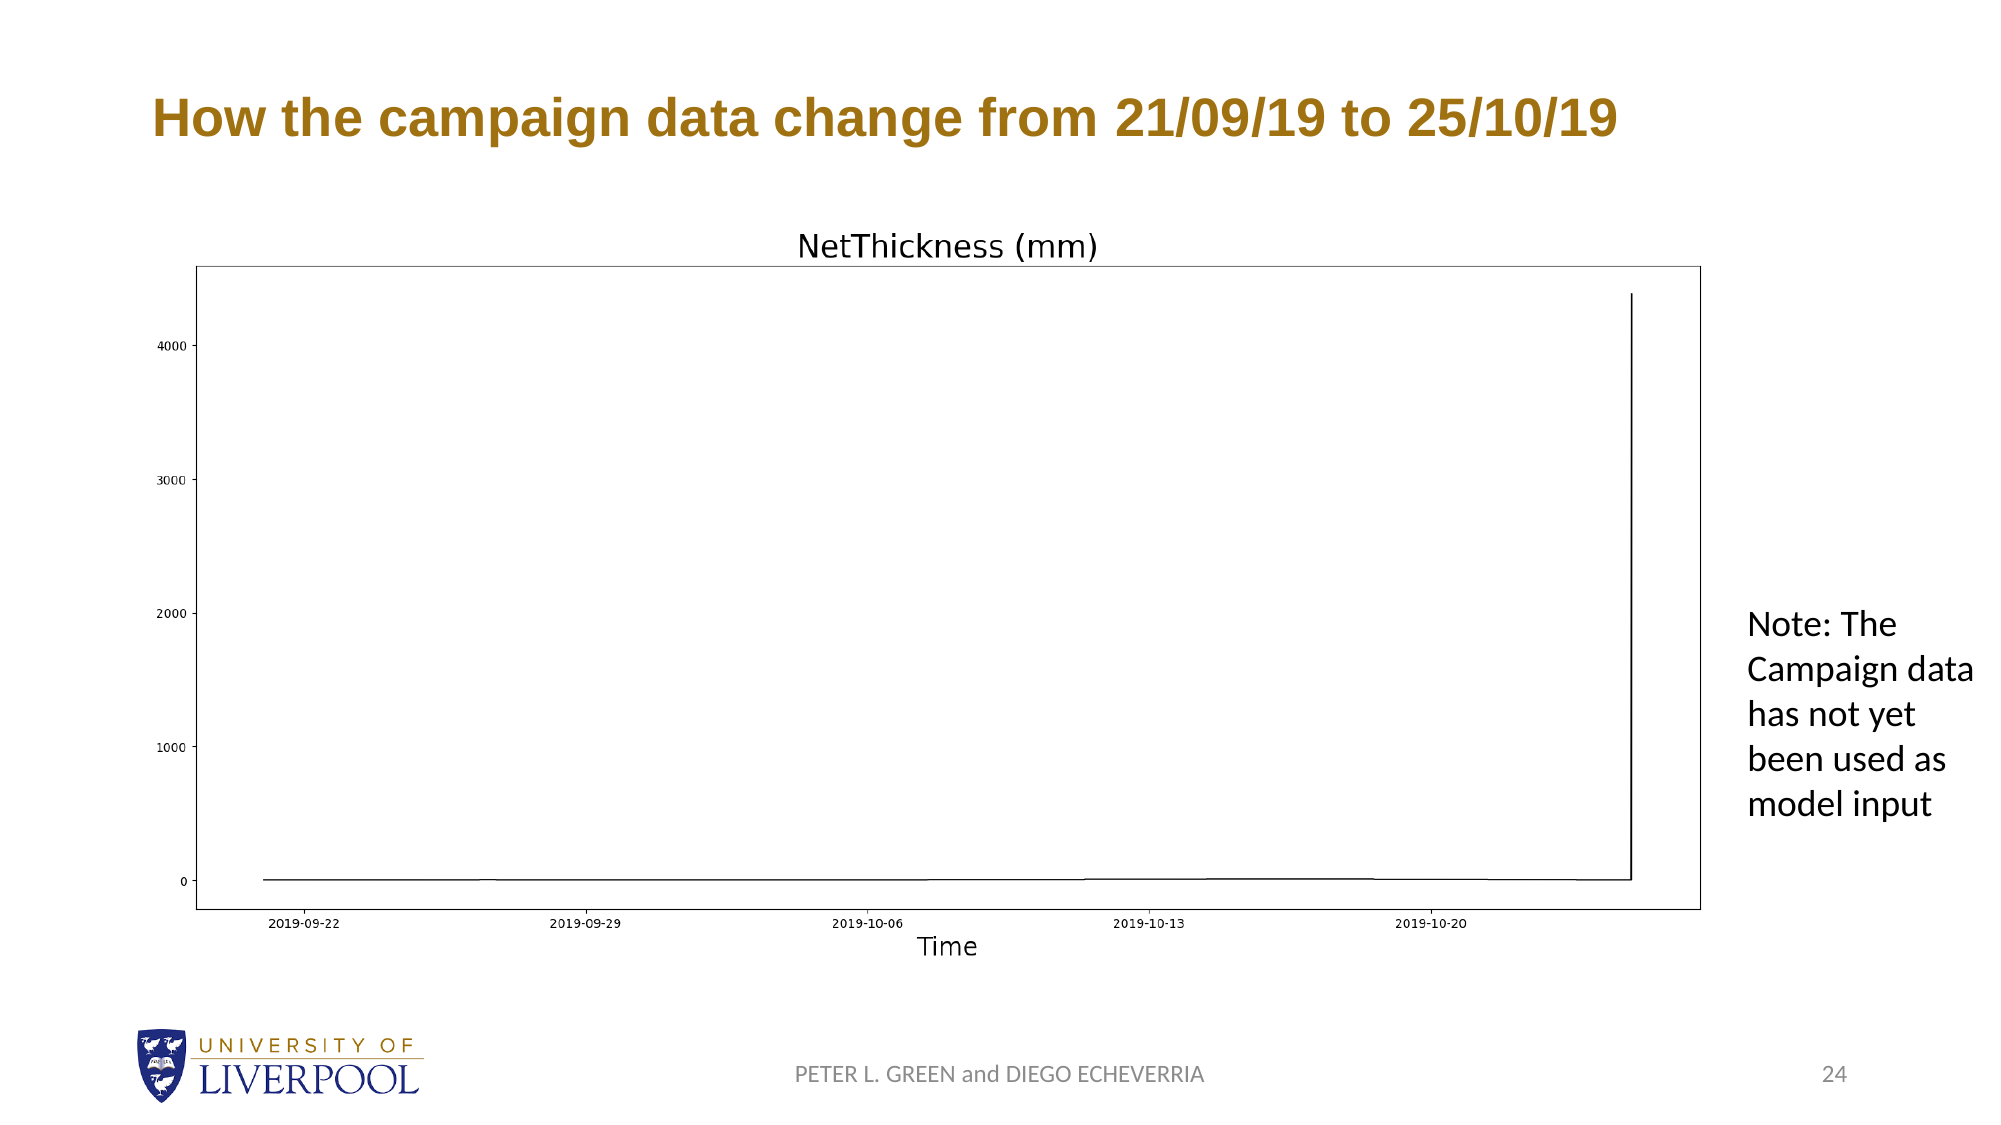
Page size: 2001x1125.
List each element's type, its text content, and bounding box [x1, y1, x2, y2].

picture [152, 228, 1708, 961]
title How the campaign data change from 21/09/19 to 25/10/19 [137, 59, 1863, 178]
text_box Note: The Campaign data has not yet been used as model input [1732, 591, 1993, 832]
slide_number 24 [1412, 1042, 1863, 1103]
picture [137, 1029, 424, 1103]
footer PETER L. GREEN and DIEGO ECHEVERRIA [662, 1042, 1338, 1103]
